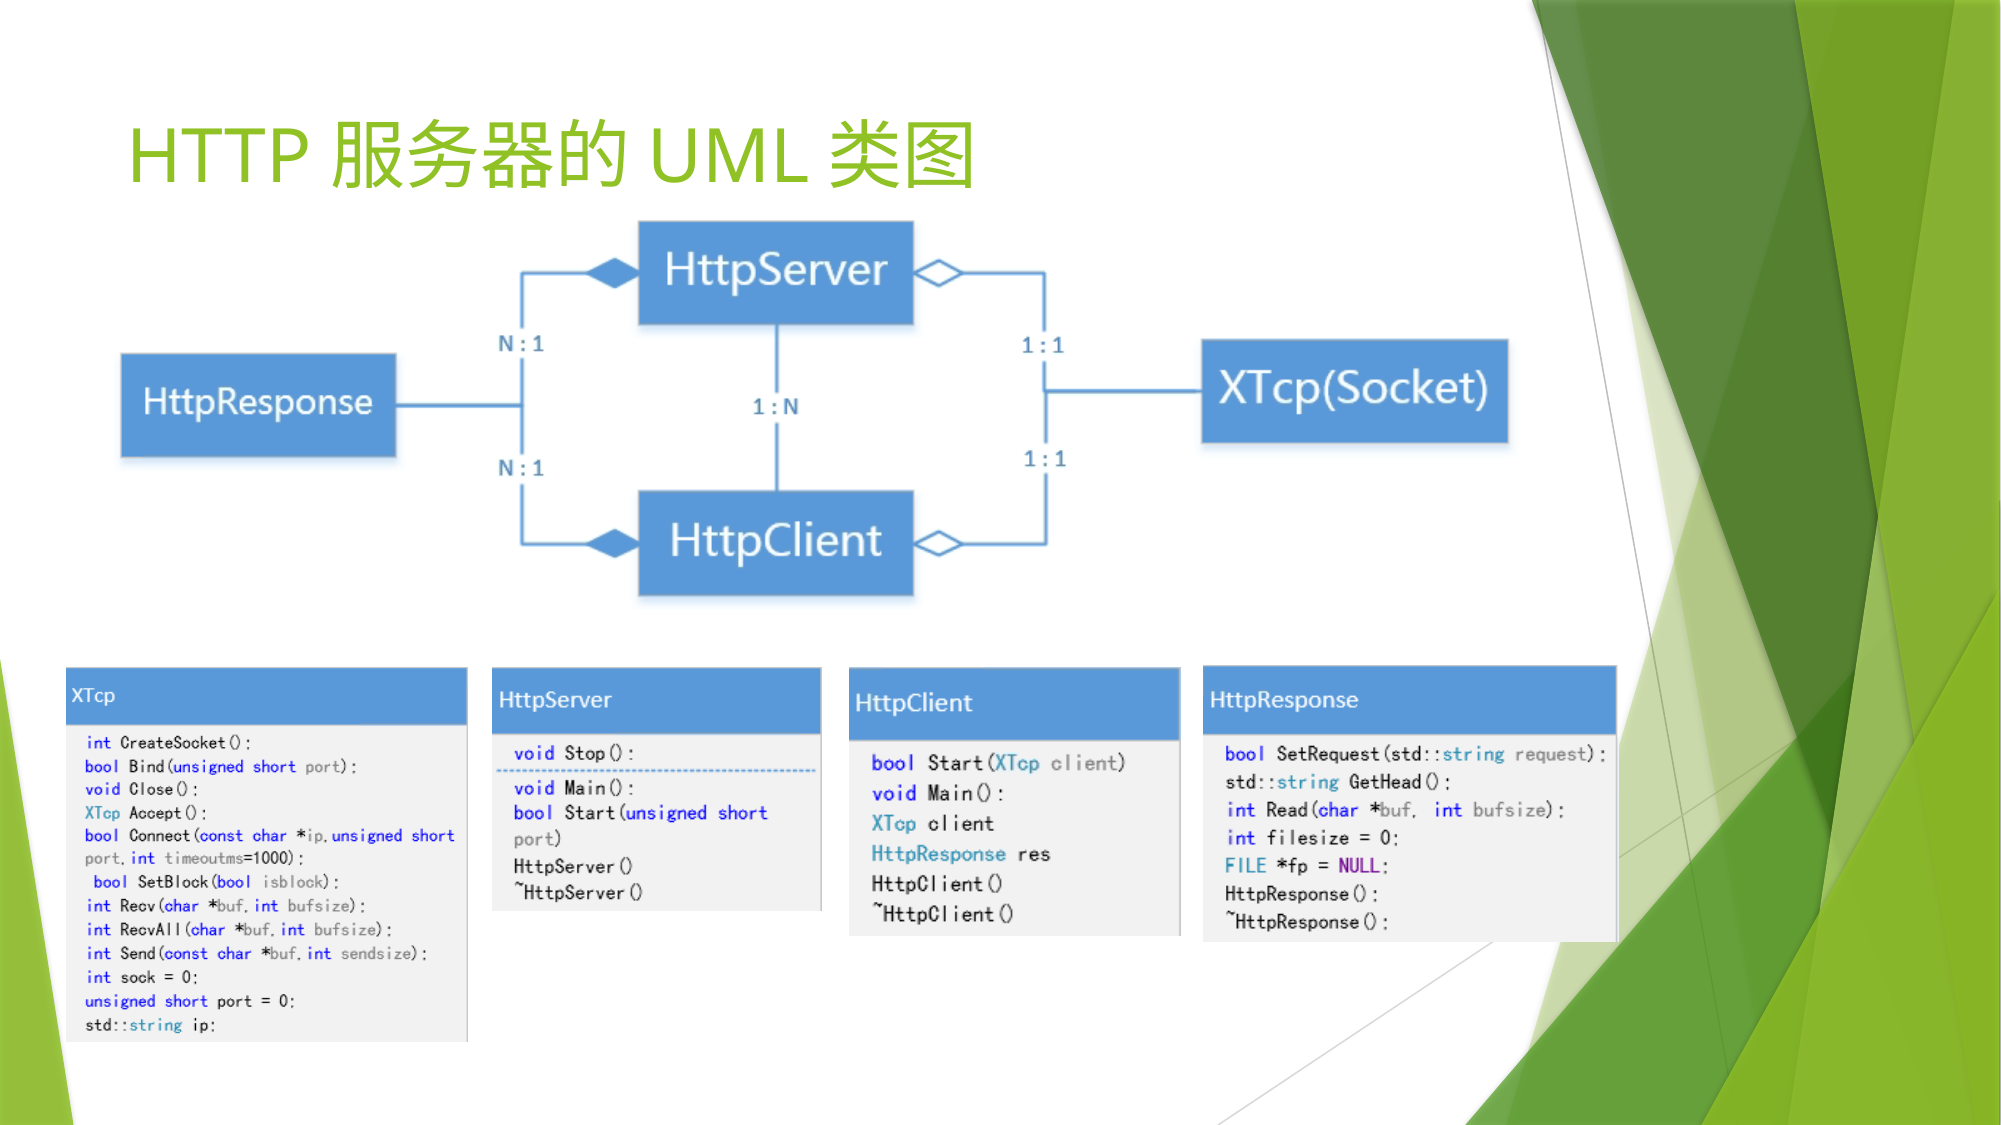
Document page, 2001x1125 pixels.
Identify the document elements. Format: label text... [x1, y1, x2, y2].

picture [65, 667, 469, 1042]
title HTTP服务器的UML类图 [111, 99, 1522, 207]
picture [491, 667, 823, 911]
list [110, 207, 1522, 613]
picture [1202, 664, 1620, 942]
picture [848, 667, 1182, 937]
